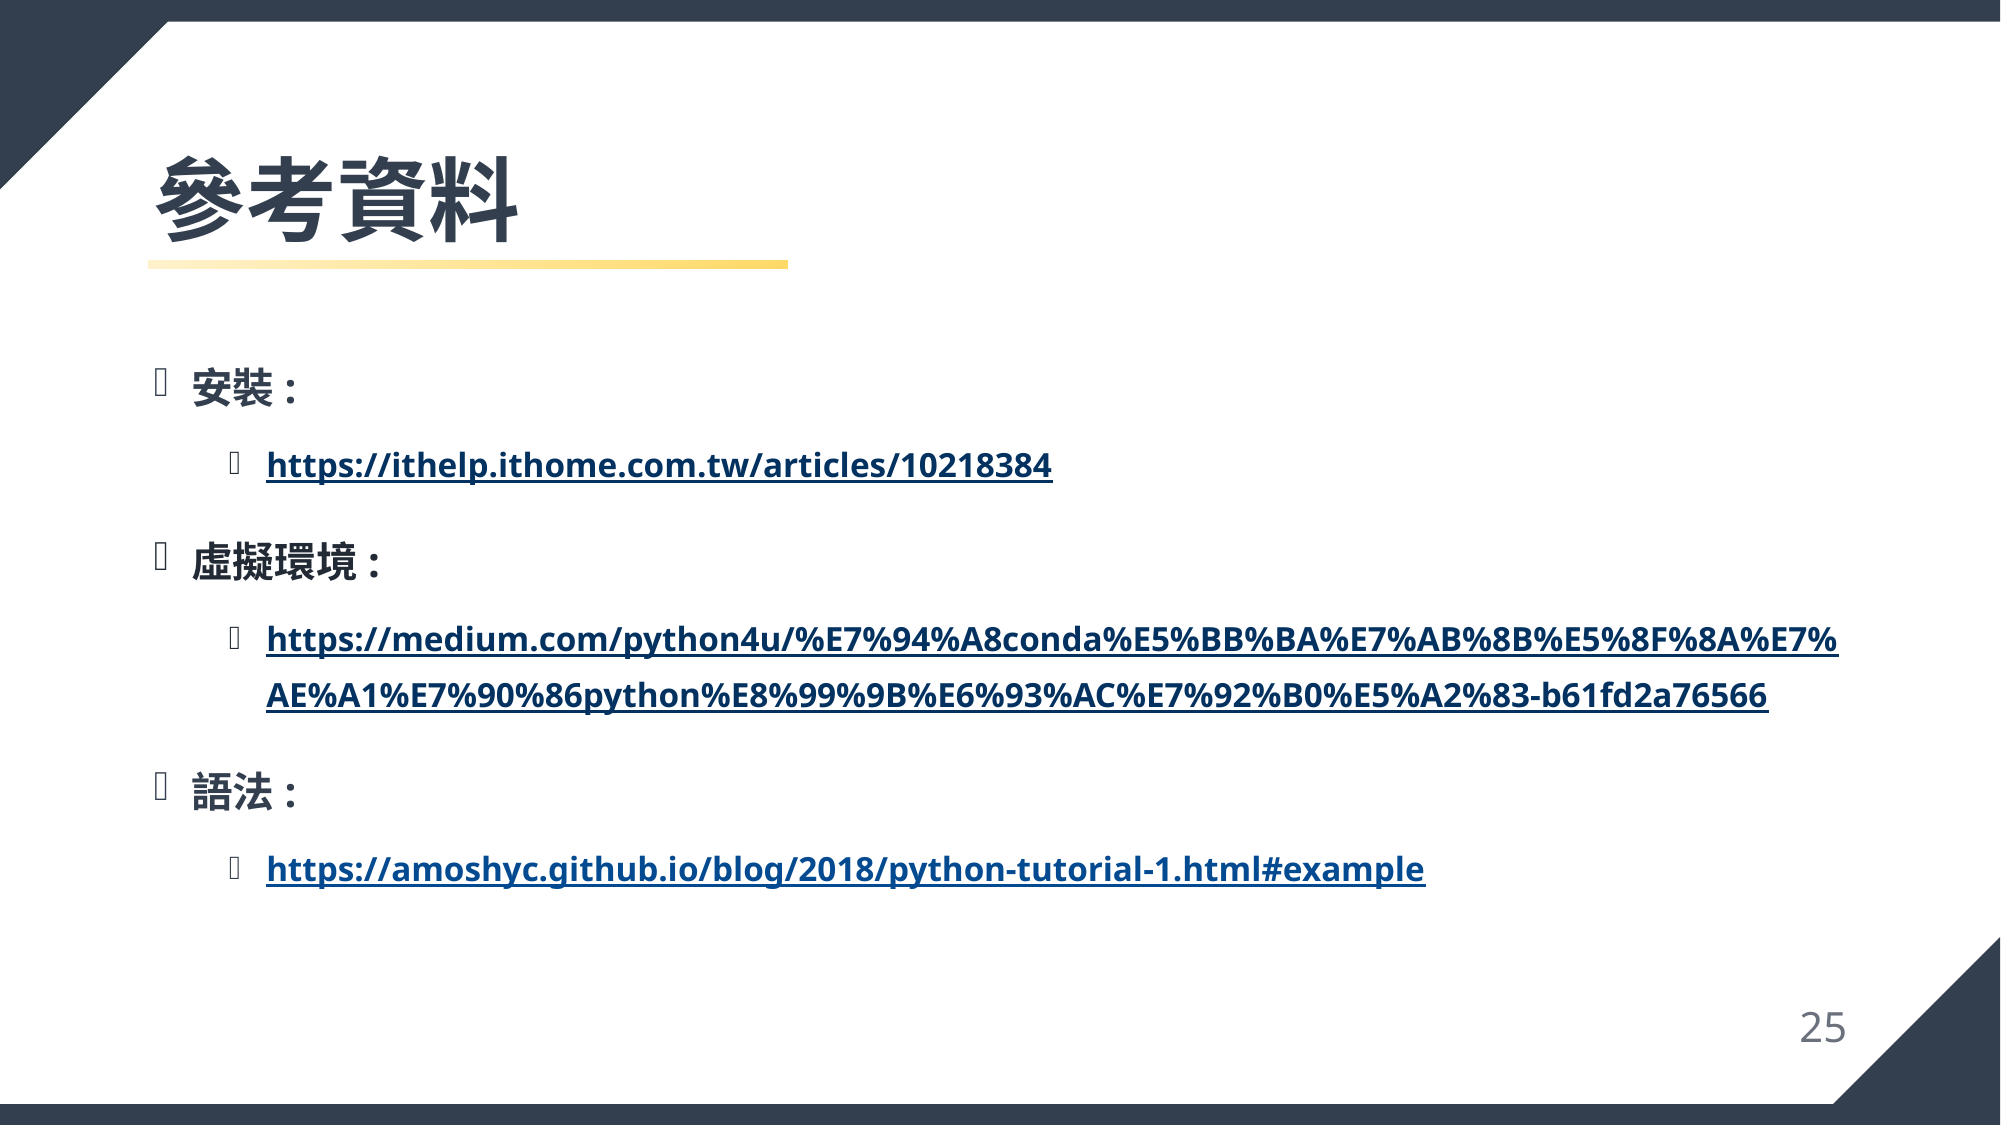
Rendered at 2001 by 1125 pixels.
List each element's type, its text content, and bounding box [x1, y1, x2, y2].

slide_number 25 [1412, 999, 1863, 1060]
list 安裝: https://ithelp.ithome.com.tw/articles/10218384 虛擬環境: https://medium.com/python4u/%E7%94%A8conda%E5%BB%BA%E7%AB%8B%E5%8F%8A%E7%AE%A1%E7%90%86python%E8%99%9B%E6%93%AC%E7%92%B0%E5%A2%83-b61fd2a76566 語法: https://amoshyc.github.io/blog/2018/python-tutorial-1.html#example [138, 328, 1864, 1043]
title 參考資料 [138, 96, 1864, 314]
